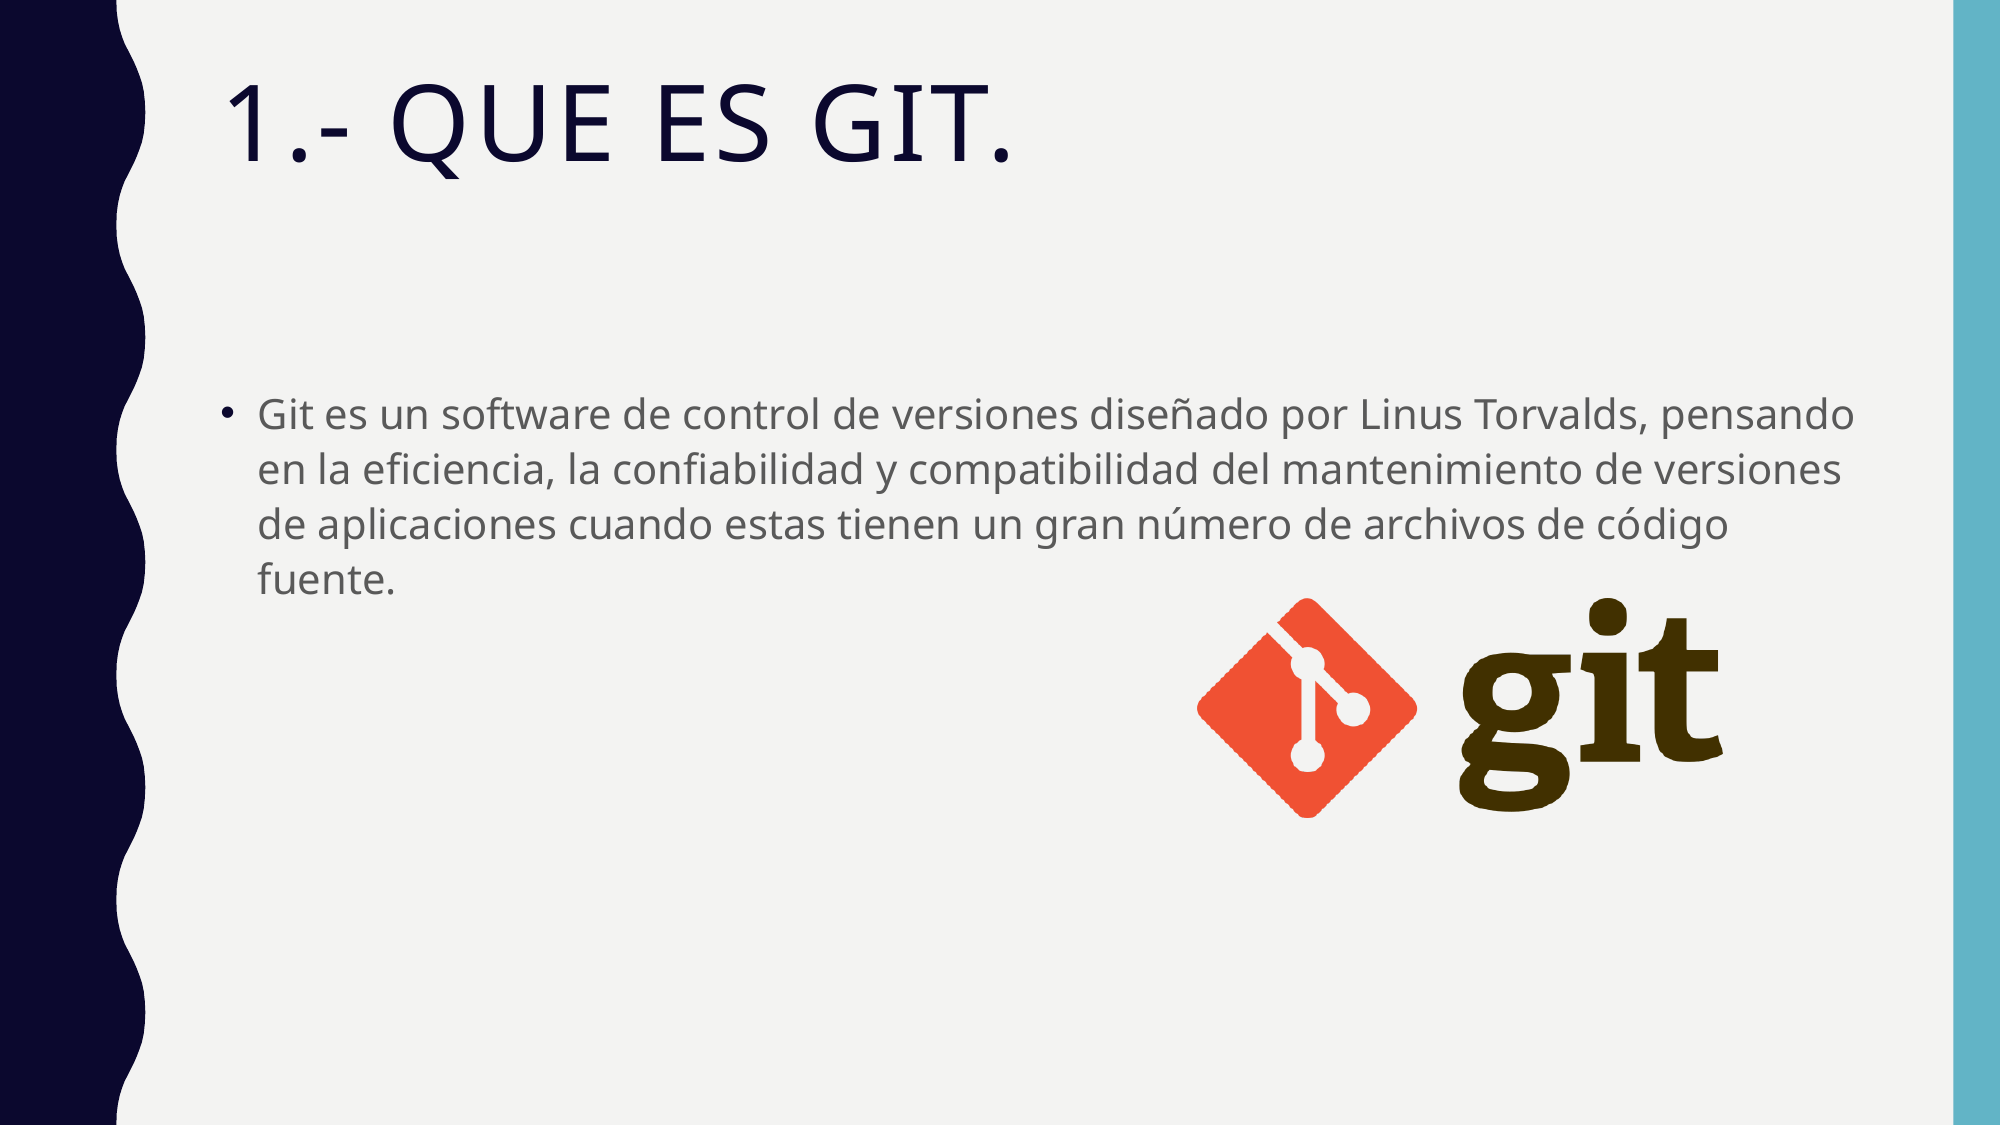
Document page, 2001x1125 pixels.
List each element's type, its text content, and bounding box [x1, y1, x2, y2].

list Git es un software de control de versiones diseñado por Linus Torvalds, pensando en la eficiencia, la confiabilidad y compatibilidad del mantenimiento de versiones de aplicaciones cuando estas tienen un gran número de archivos de código fuente. [205, 375, 1875, 965]
picture [1197, 598, 1723, 818]
title 1.- Que es git. [205, 62, 1875, 308]
